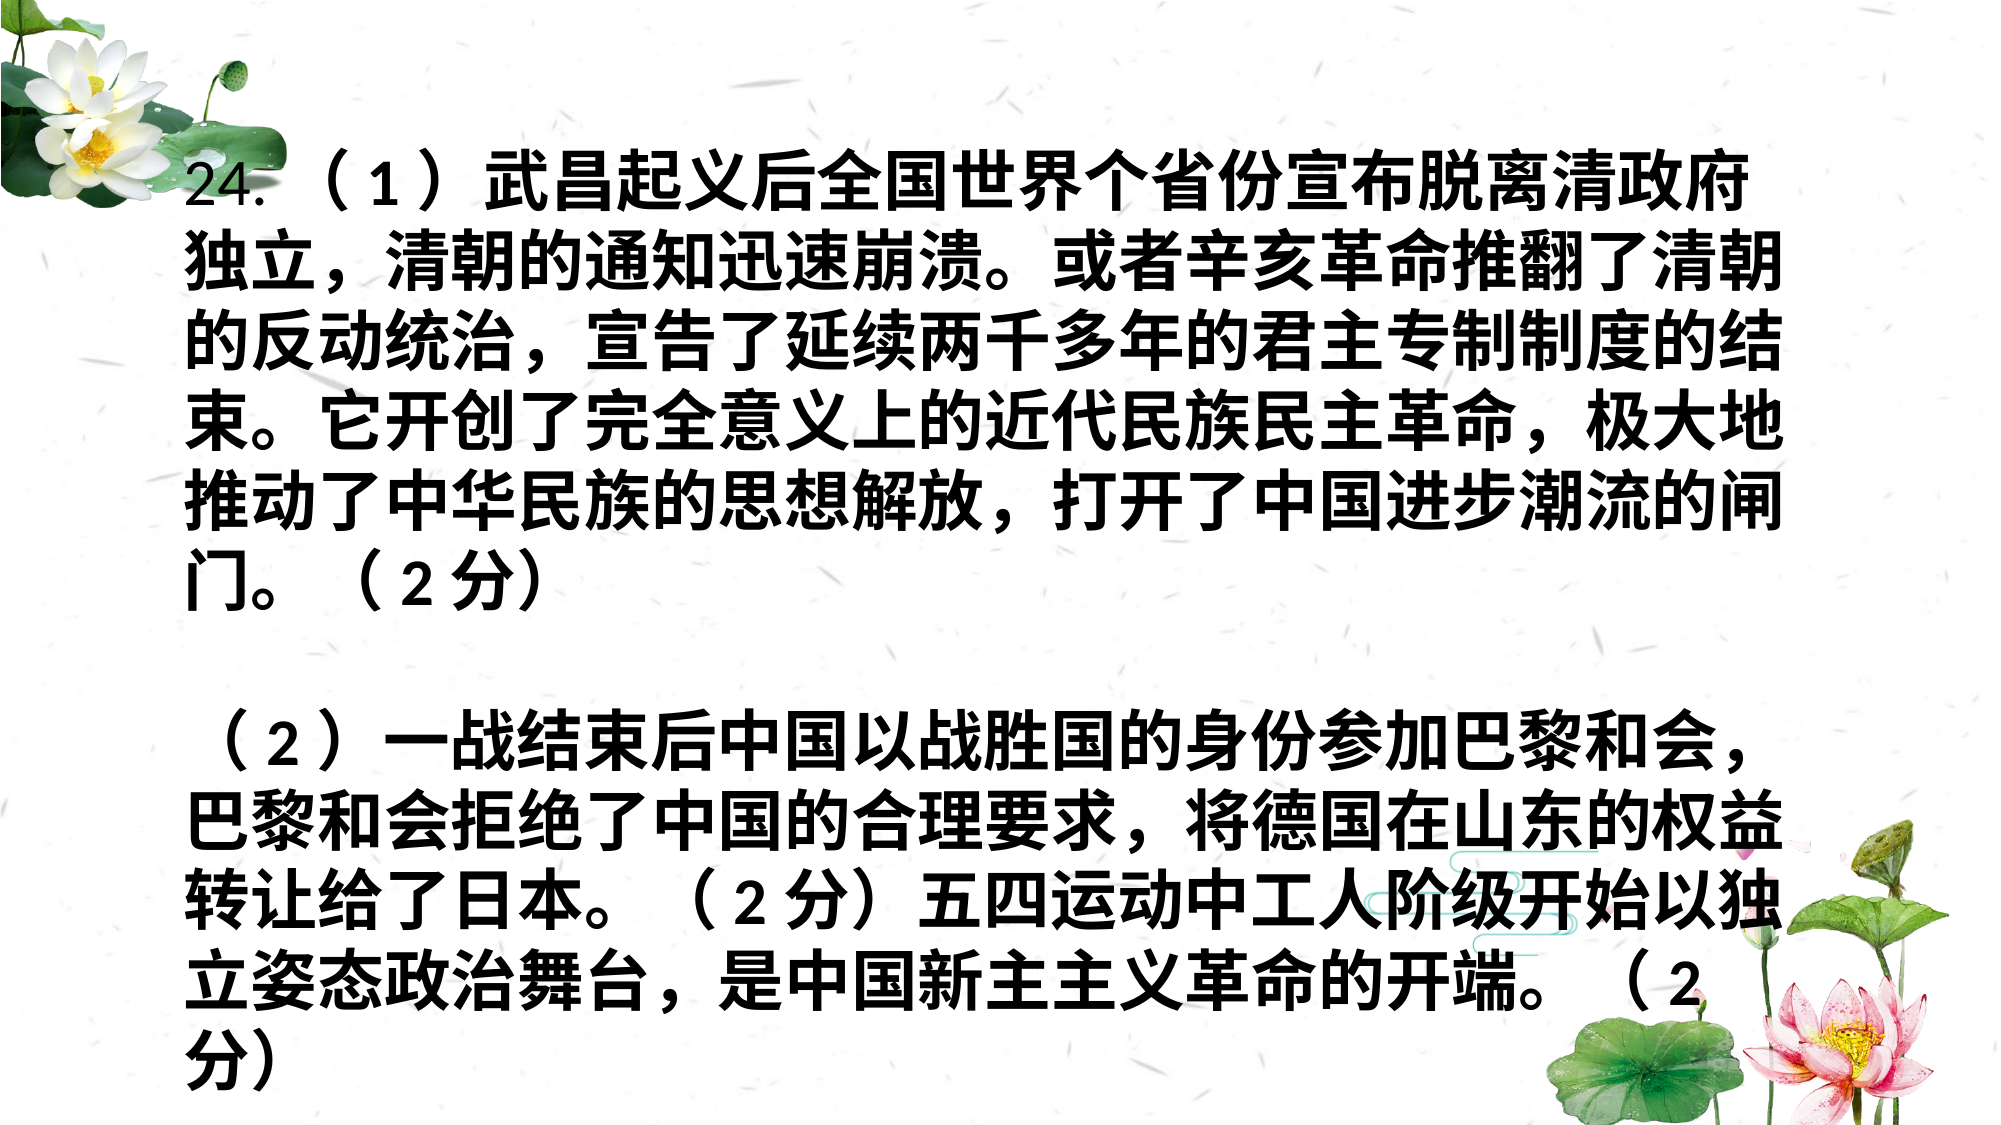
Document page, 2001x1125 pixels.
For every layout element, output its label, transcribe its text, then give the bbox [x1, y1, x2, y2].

text_box 24.（1）武昌起义后全国世界个省份宣布脱离清政府独立，清朝的通知迅速崩溃。或者辛亥革命推翻了清朝的反动统治，宣告了延续两千多年的君主专制制度的结束。它开创了完全意义上的近代民族民主革命，极大地推动了中华民族的思想解放，打开了中国进步潮流的闸门。（2分） （2）一战结束后中国以战胜国的身份参加巴黎和会，巴黎和会拒绝了中国的合理要求，将德国在山东的权益转让给了日本。（2分）五四运动中工人阶级开始以独立姿态政治舞台，是中国新主主义革命的开端。（2分） [169, 131, 1803, 1106]
picture [1, 0, 1999, 1125]
